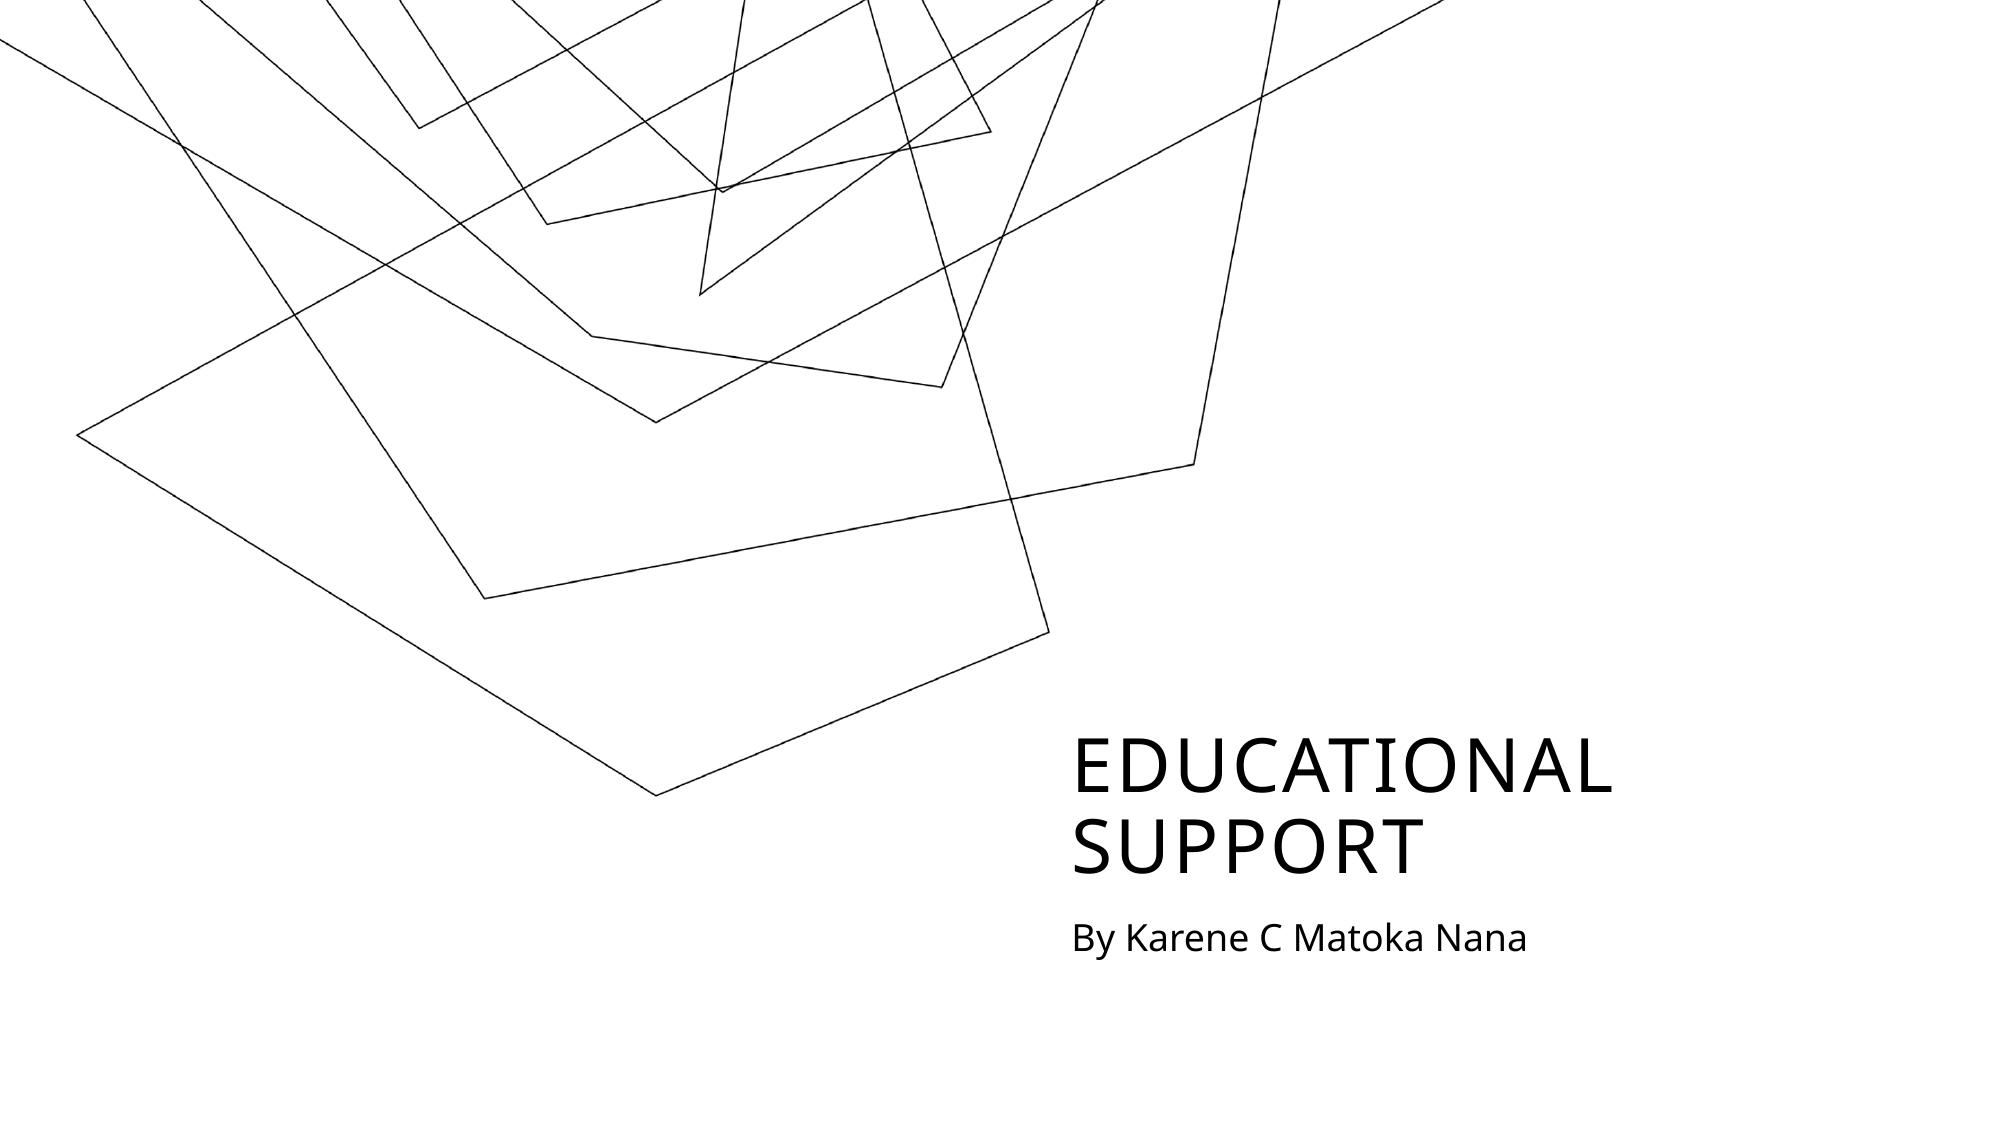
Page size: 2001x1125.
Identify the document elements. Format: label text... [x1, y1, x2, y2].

picture [0, 0, 1557, 830]
title Educational support [1056, 546, 1868, 1072]
text_box By Karene C Matoka Nana [1056, 906, 1561, 967]
